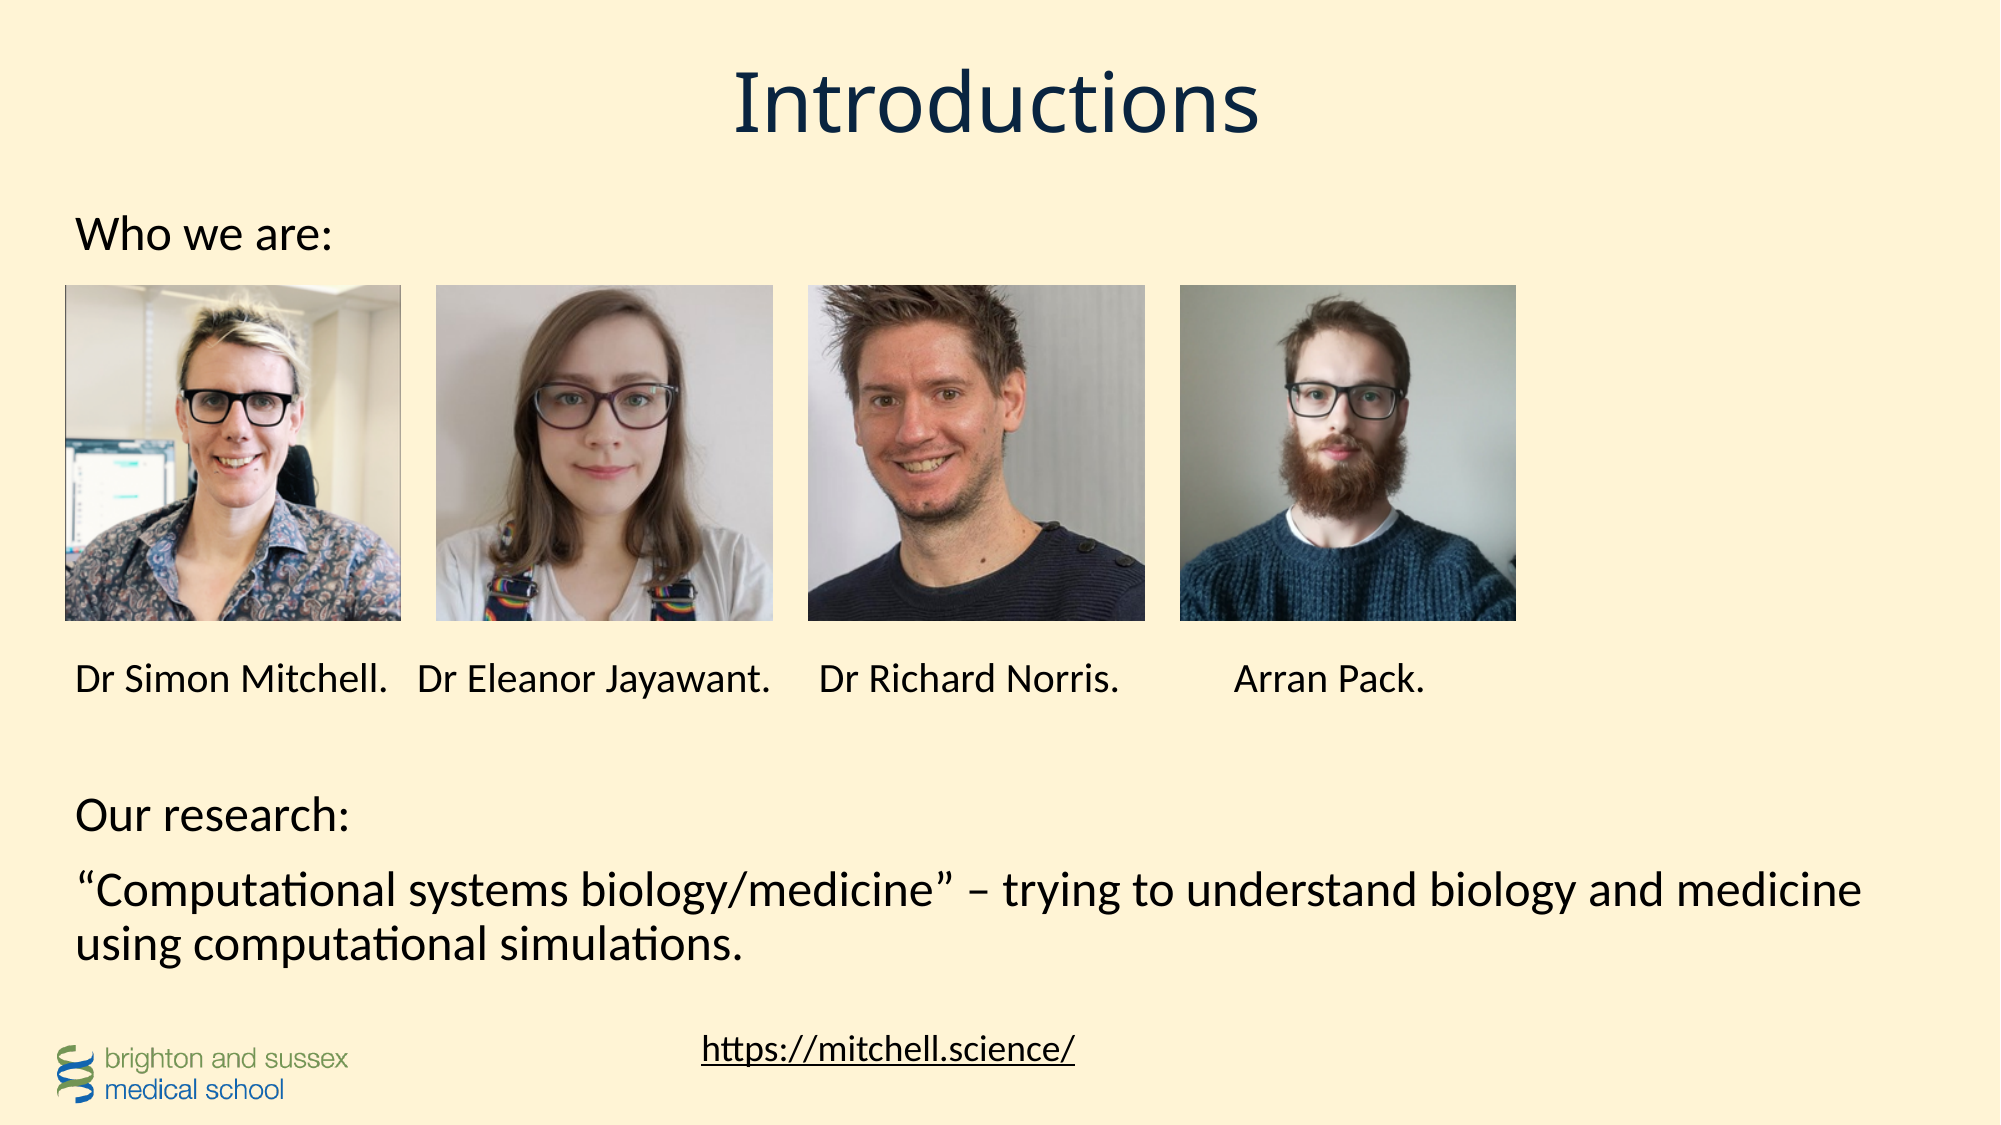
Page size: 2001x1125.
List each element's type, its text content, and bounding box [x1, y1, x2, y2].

title Introductions [60, 52, 1935, 184]
picture [1180, 285, 1516, 621]
text_box https://mitchell.science/ [686, 1016, 1687, 1077]
picture [436, 285, 773, 621]
picture [64, 285, 401, 621]
list Who we are: Dr Simon Mitchell. Dr Eleanor Jayawant. Dr Richard Norris. Arran Pack. Our research: “Computational systems biology/medicine” – trying to understand biology and medicine using computational simulations. [60, 200, 1935, 1014]
picture [808, 285, 1145, 621]
picture [54, 1042, 348, 1104]
